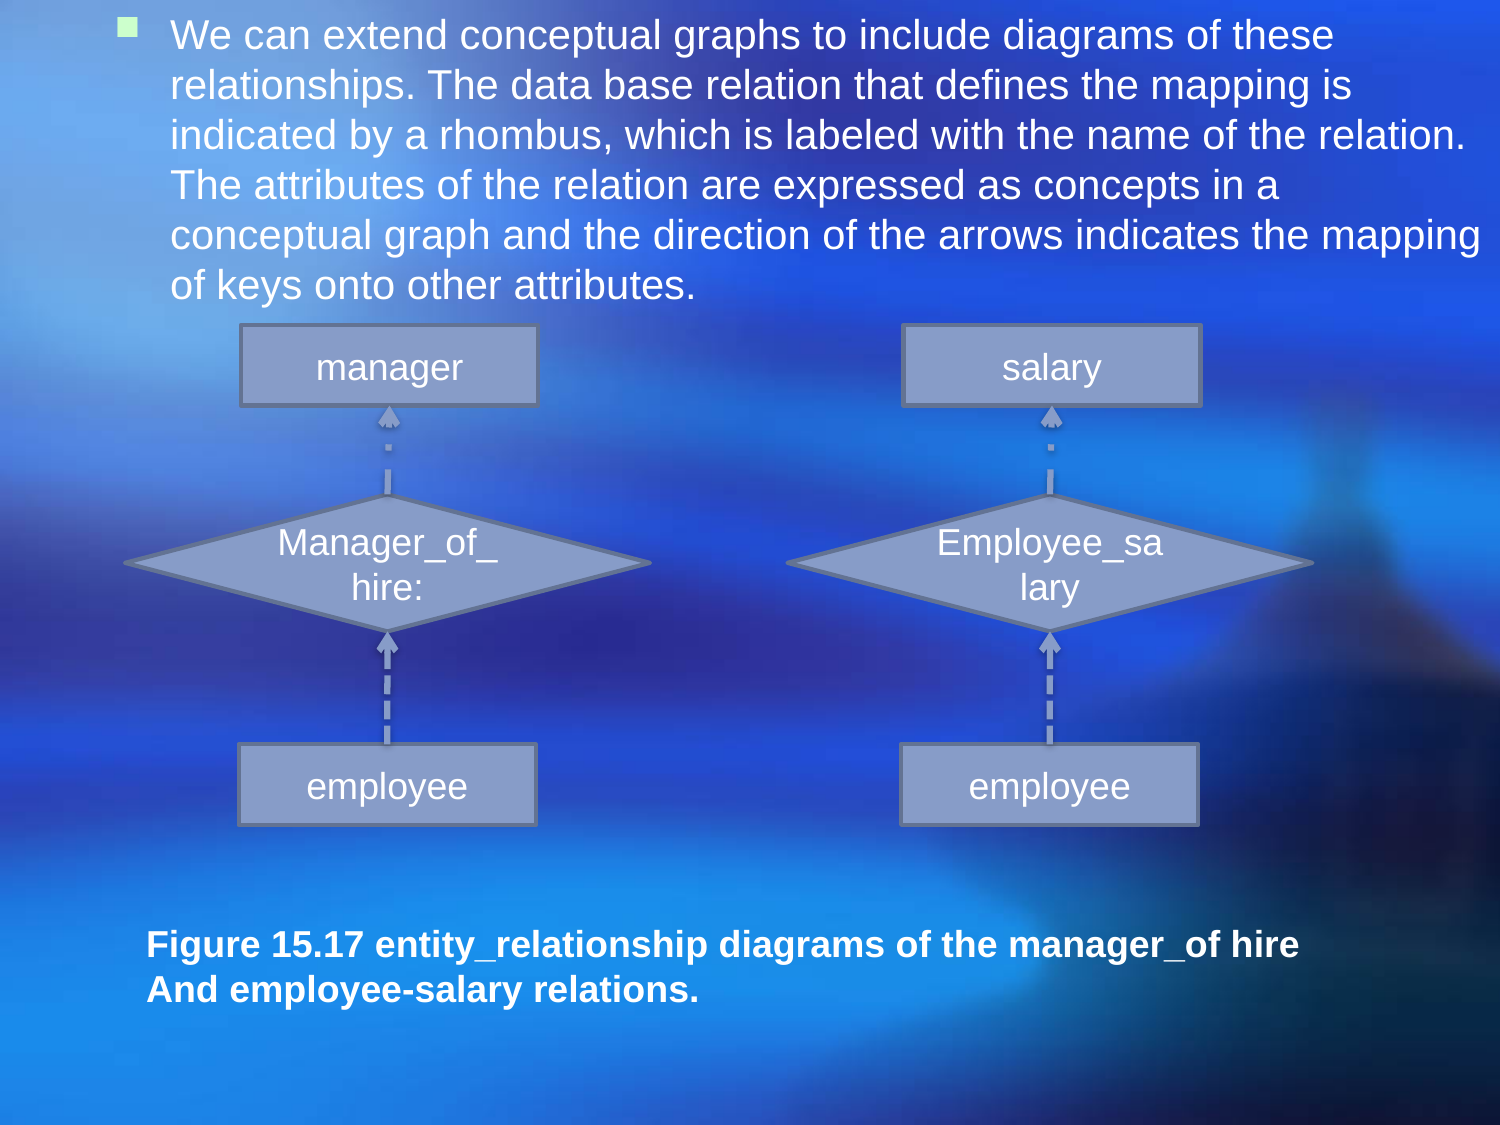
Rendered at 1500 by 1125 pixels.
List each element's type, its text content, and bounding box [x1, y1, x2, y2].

picture [0, 0, 1500, 1125]
text_box Figure 15.17 entity_relationship diagrams of the manager_of hire And employee-salary relations. [131, 912, 1500, 1018]
list We can extend conceptual graphs to include diagrams of these relationships. The data base relation that defines the mapping is indicated by a rhombus, which is labeled with the name of the relation. The attributes of the relation are expressed as concepts in a conceptual graph and the direction of the arrows indicates the mapping of keys onto other attributes. [98, 0, 1500, 363]
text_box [124, 324, 651, 826]
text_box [787, 324, 1313, 826]
